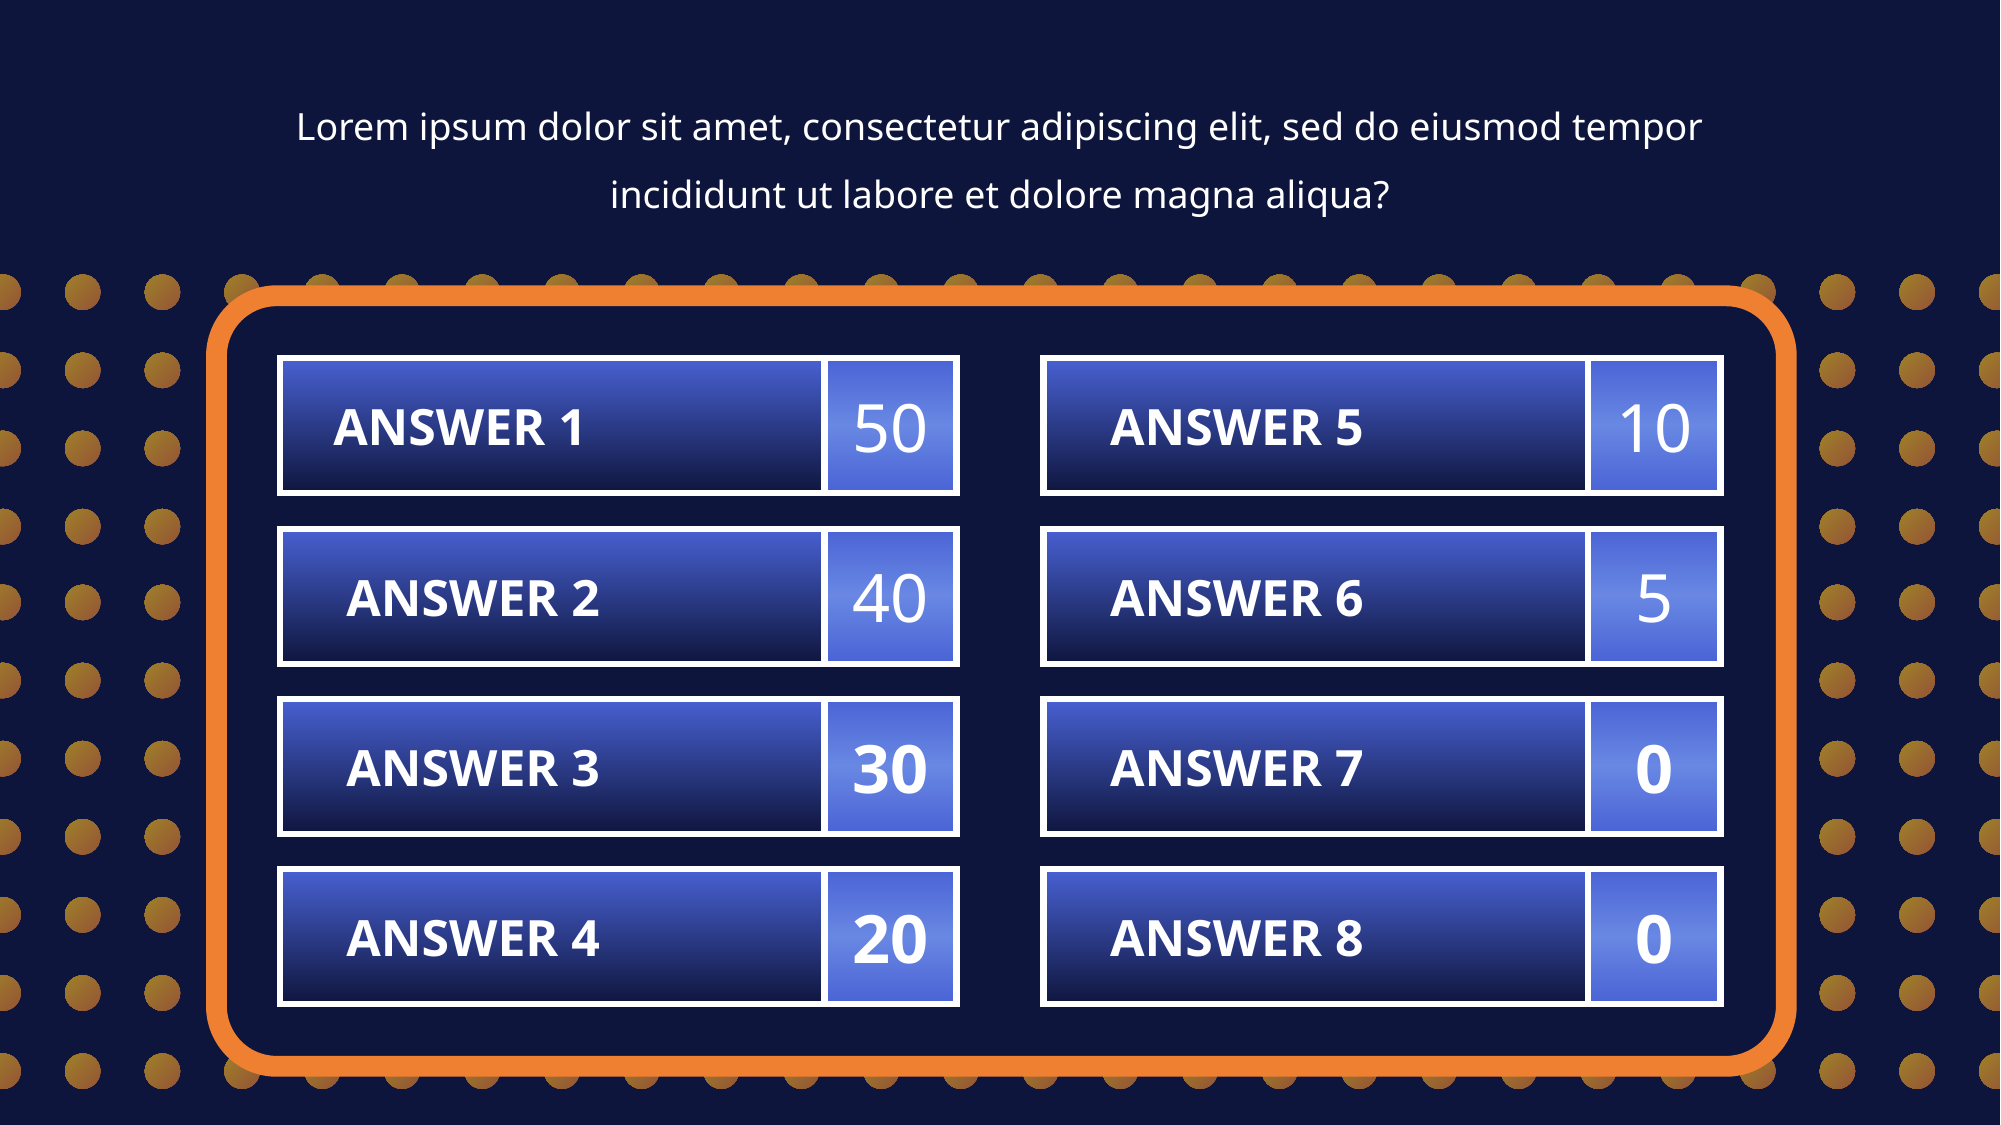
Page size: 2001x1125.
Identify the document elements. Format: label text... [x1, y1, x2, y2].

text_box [279, 358, 957, 494]
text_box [1043, 699, 1721, 835]
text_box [1043, 358, 1721, 494]
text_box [1043, 869, 1721, 1005]
text_box [215, 294, 1788, 1068]
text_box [279, 699, 957, 835]
text_box Lorem ipsum dolor sit amet, consectetur adipiscing elit, sed do eiusmod tempor incididunt ut labore et dolore magna aliqua? [237, 73, 1763, 223]
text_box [1043, 528, 1721, 664]
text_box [279, 528, 957, 664]
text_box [279, 869, 957, 1005]
